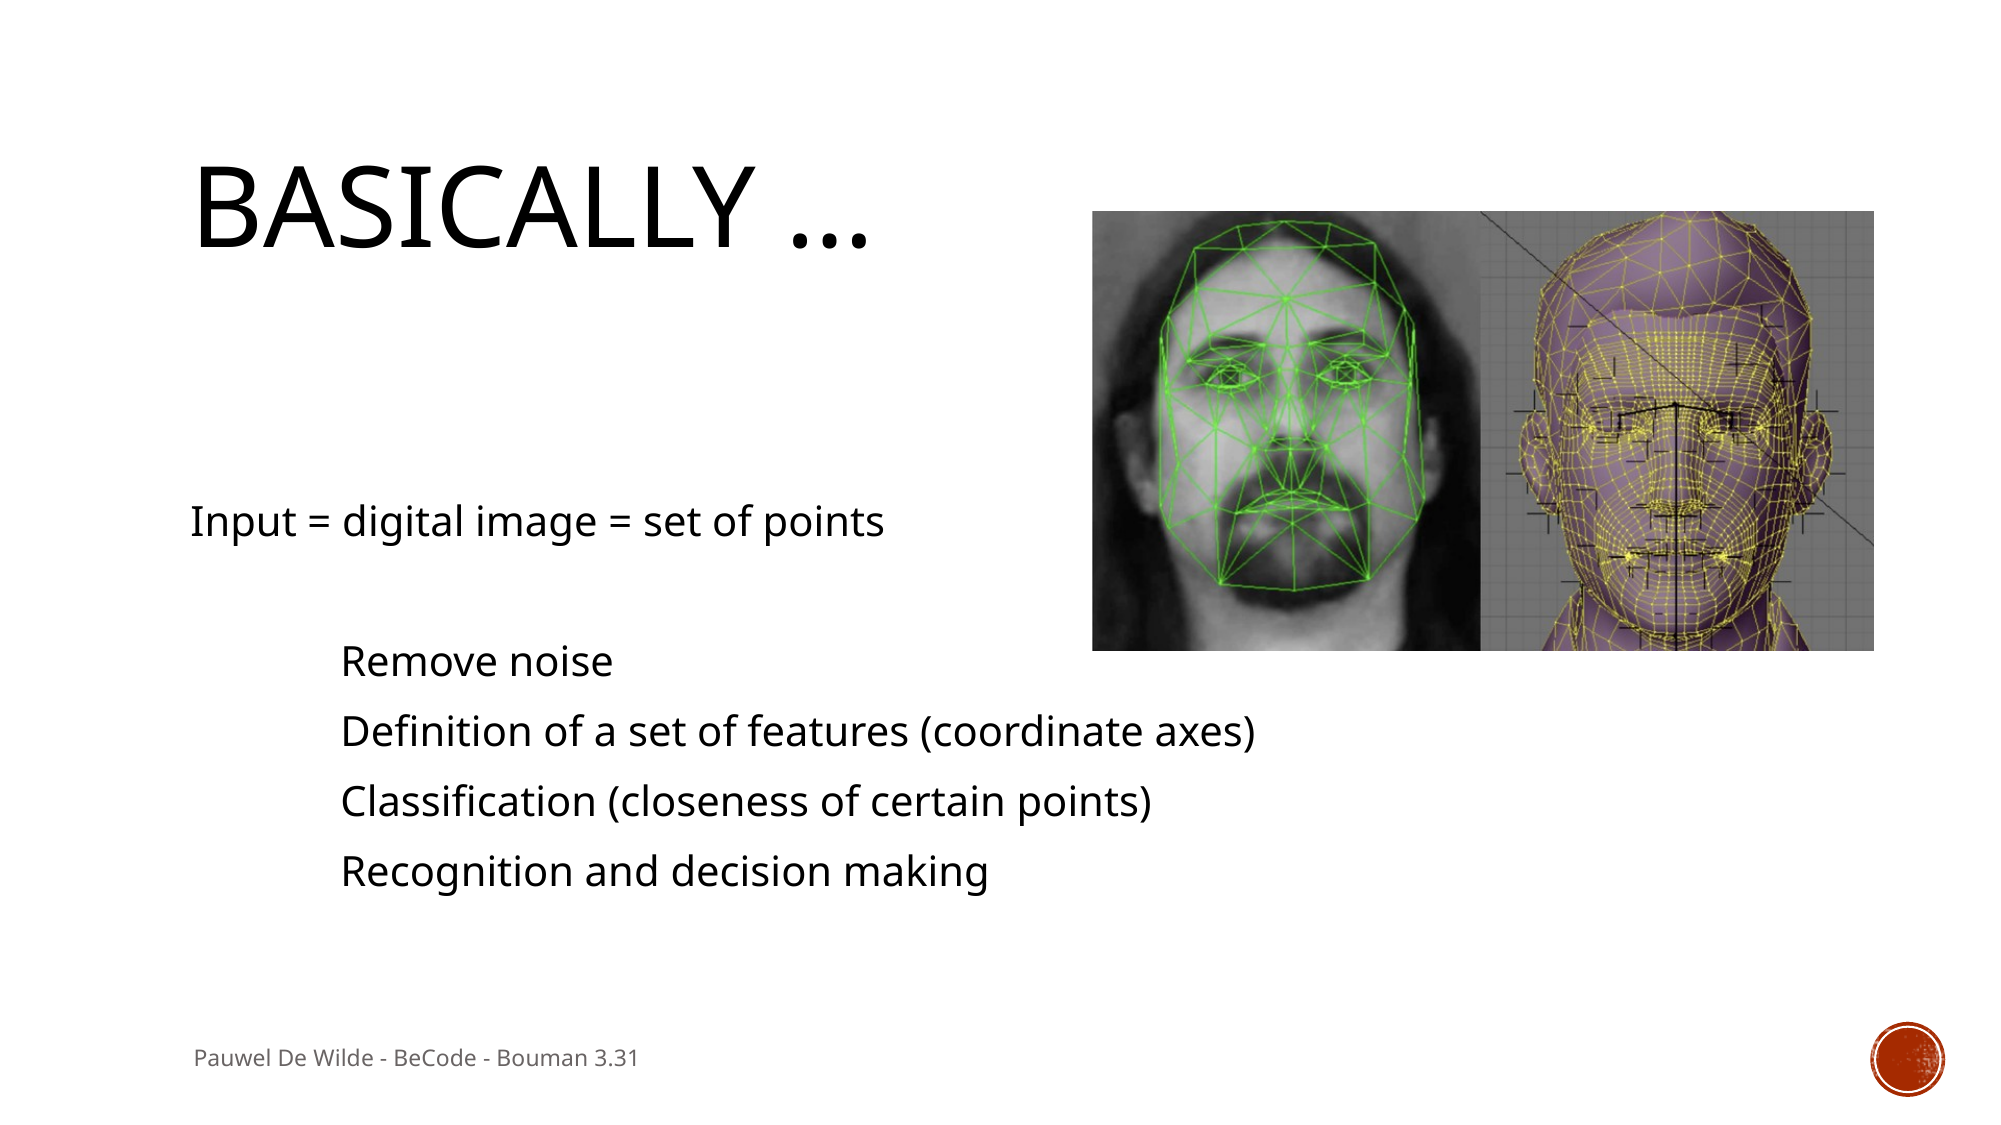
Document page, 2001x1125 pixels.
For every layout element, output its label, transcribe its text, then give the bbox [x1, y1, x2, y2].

footer Pauwel De Wilde - BeCode - Bouman 3.31 [178, 1028, 1217, 1089]
picture [1092, 211, 1874, 651]
list Input = digital image = set of points Remove noise Definition of a set of features (coordinate axes) Classification (closeness of certain points) Recognition and decision making [175, 348, 1826, 1013]
title Basically … [175, 79, 1826, 344]
